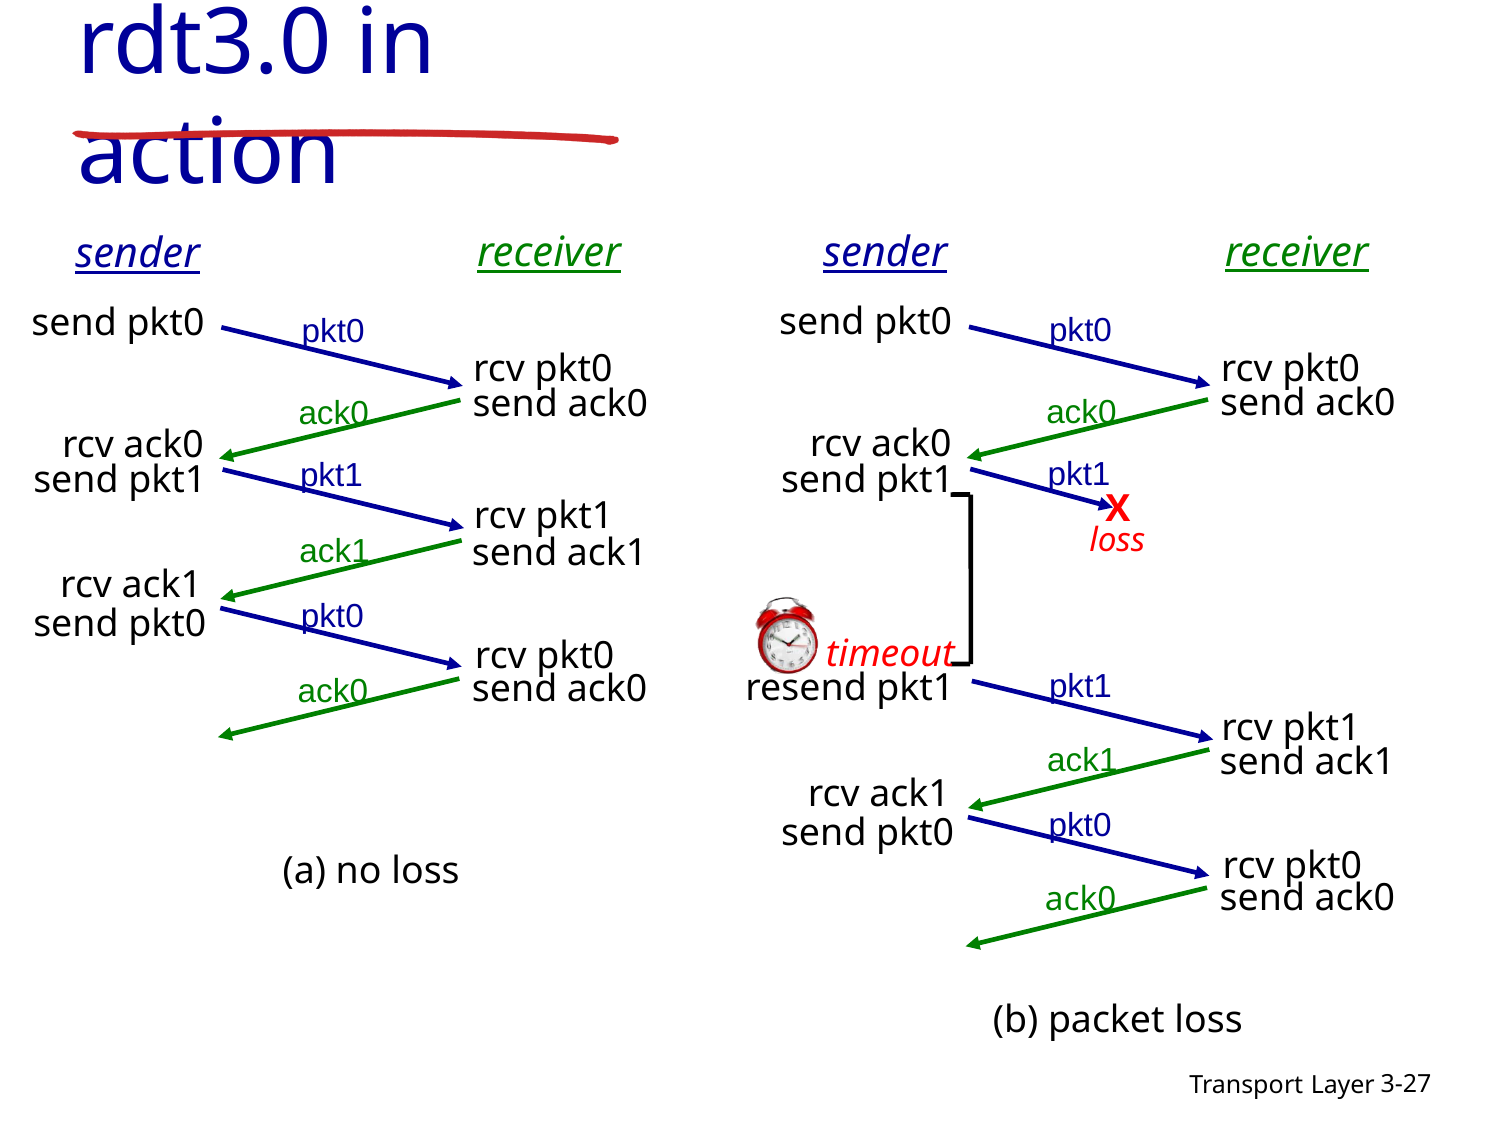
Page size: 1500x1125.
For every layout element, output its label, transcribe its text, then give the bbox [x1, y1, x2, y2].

text_box send ack0 [1213, 370, 1411, 431]
text_box send pkt0 [764, 289, 968, 350]
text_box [967, 815, 1210, 871]
text_box send pkt0 [16, 290, 220, 351]
text_box send pkt1 [18, 448, 217, 508]
footer Transport Layer [914, 1056, 1391, 1105]
text_box receiver [462, 217, 636, 283]
text_box send ack1 [1214, 729, 1411, 790]
text_box sender [60, 218, 215, 283]
text_box send ack0 [1212, 865, 1411, 926]
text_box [950, 494, 972, 656]
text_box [221, 301, 463, 385]
picture [69, 125, 625, 149]
text_box rcv pkt0 [467, 624, 630, 656]
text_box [970, 444, 1161, 567]
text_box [217, 661, 460, 738]
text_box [971, 656, 1214, 740]
text_box rcv ack1 [45, 552, 214, 612]
text_box rcv pkt1 [469, 483, 629, 520]
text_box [966, 383, 1209, 459]
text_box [965, 869, 1208, 947]
text_box rcv ack0 [795, 411, 961, 447]
text_box rcv pkt0 [465, 336, 628, 397]
text_box send pkt1 [766, 447, 965, 508]
text_box rcv pkt0 [1214, 833, 1377, 865]
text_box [967, 744, 1210, 809]
text_box receiver [1209, 216, 1384, 282]
text_box rcv ack0 [47, 412, 213, 448]
text_box (a) no loss [267, 838, 475, 899]
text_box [220, 521, 462, 600]
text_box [220, 607, 462, 662]
text_box rcv pkt1 [1218, 695, 1376, 729]
text_box rcv ack1 [793, 761, 962, 822]
text_box sender [808, 217, 963, 283]
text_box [218, 383, 461, 459]
slide_number 3-27 [1365, 1059, 1477, 1106]
text_box send ack1 [467, 520, 663, 581]
text_box send ack0 [465, 371, 663, 431]
text_box send ack0 [464, 656, 663, 716]
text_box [222, 458, 465, 522]
text_box (b) packet loss [978, 987, 1258, 1048]
text_box send pkt0 [18, 591, 214, 652]
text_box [968, 300, 1211, 384]
title rdt3.0 in action [62, 41, 708, 143]
text_box send pkt0 [766, 800, 962, 861]
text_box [736, 594, 964, 716]
text_box rcv pkt0 [1213, 336, 1376, 396]
